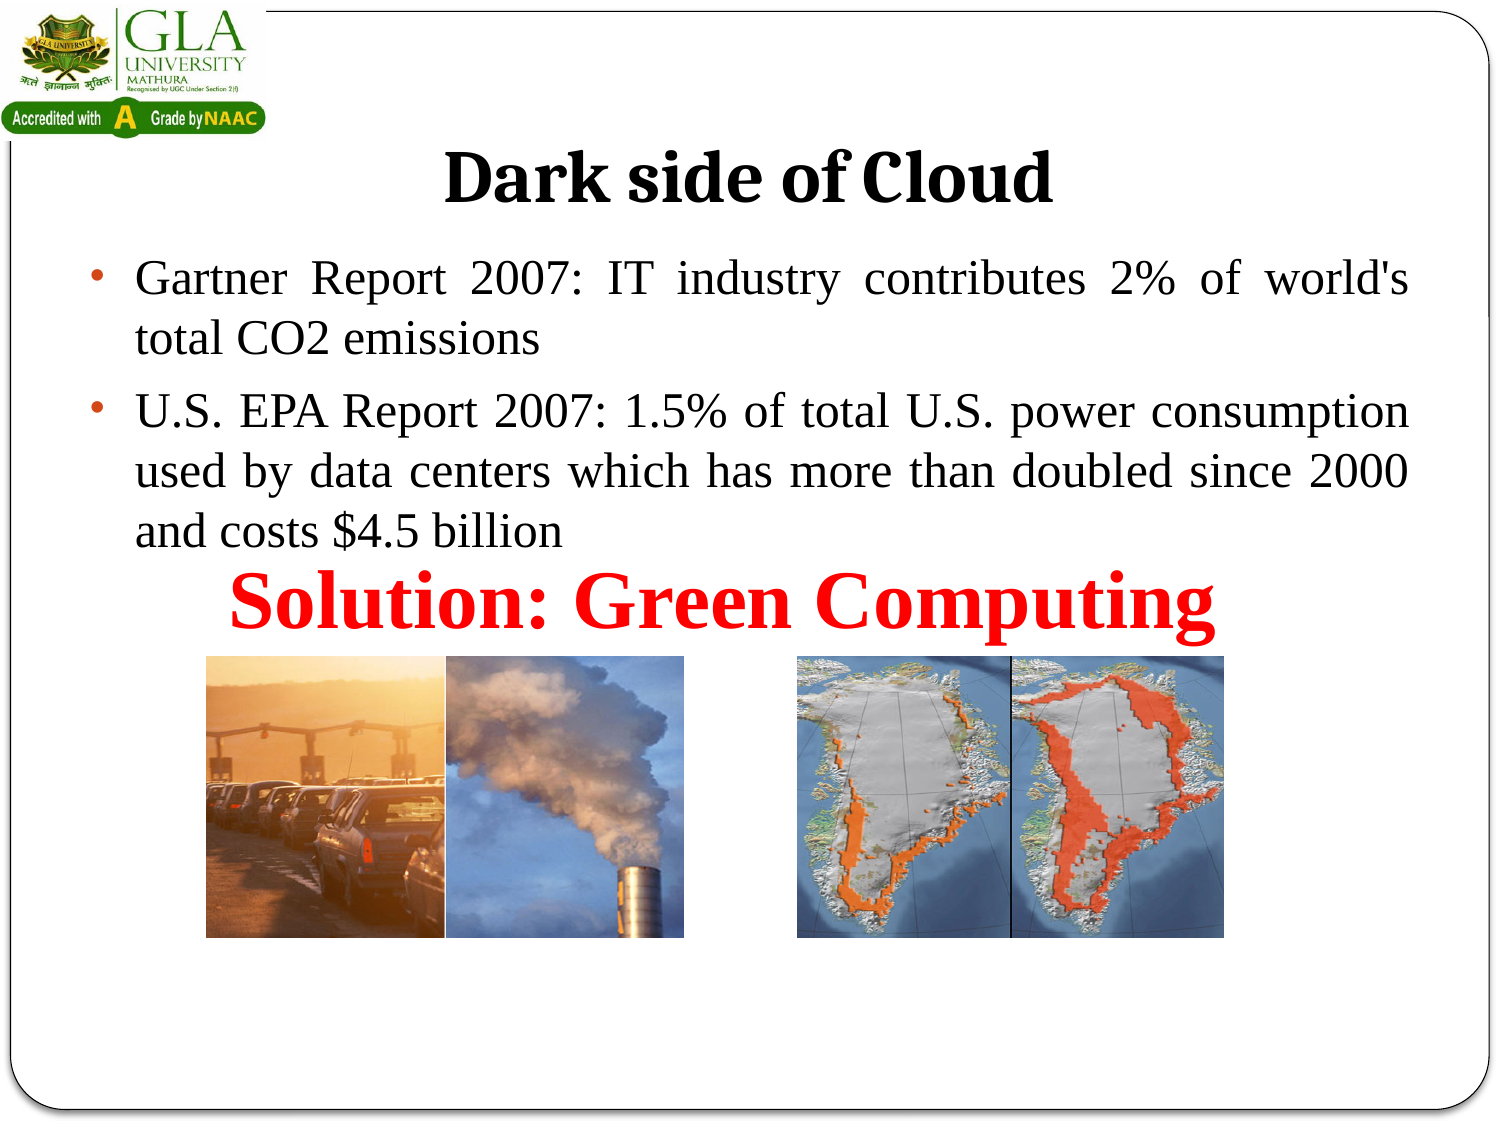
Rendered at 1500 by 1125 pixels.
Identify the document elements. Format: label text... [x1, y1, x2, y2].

picture [796, 656, 1224, 938]
title Dark side of Cloud [75, 45, 1425, 233]
picture [206, 656, 684, 938]
list Gartner Report 2007: IT industry contributes 2% of world's total CO2 emissions U.S. EPA Report 2007: 1.5% of total U.S. power consumption used by data centers which has more than doubled since 2000 and costs $4.5 billion [75, 237, 1425, 988]
text_box Solution: Green Computing [213, 537, 1232, 653]
picture [0, 4, 267, 141]
